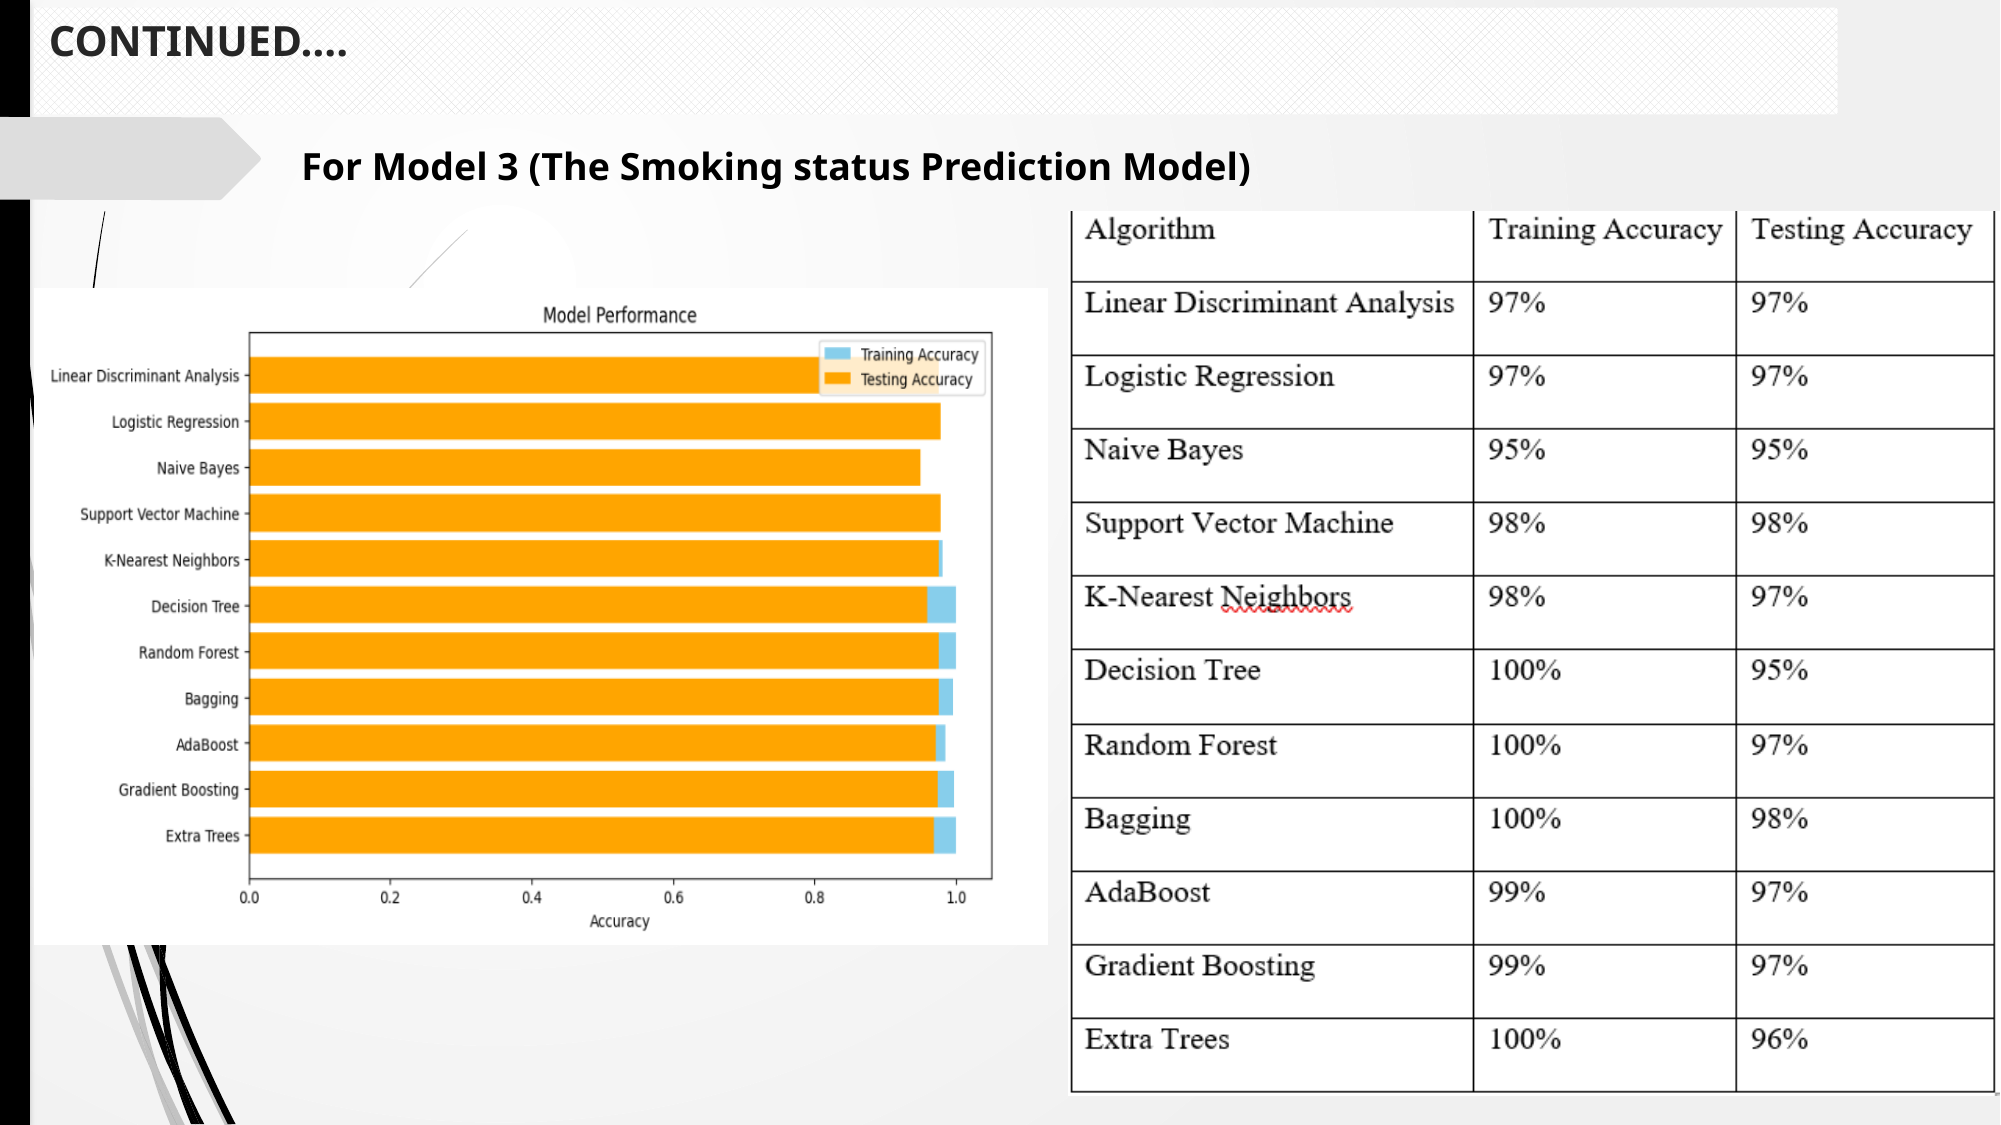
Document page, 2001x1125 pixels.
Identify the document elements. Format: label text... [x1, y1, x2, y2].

text_box CONTINUED…. [34, 7, 1838, 115]
picture [1068, 211, 2000, 1096]
text_box For Model 3 (The Smoking status Prediction Model) [286, 135, 1334, 241]
picture [34, 288, 1048, 945]
